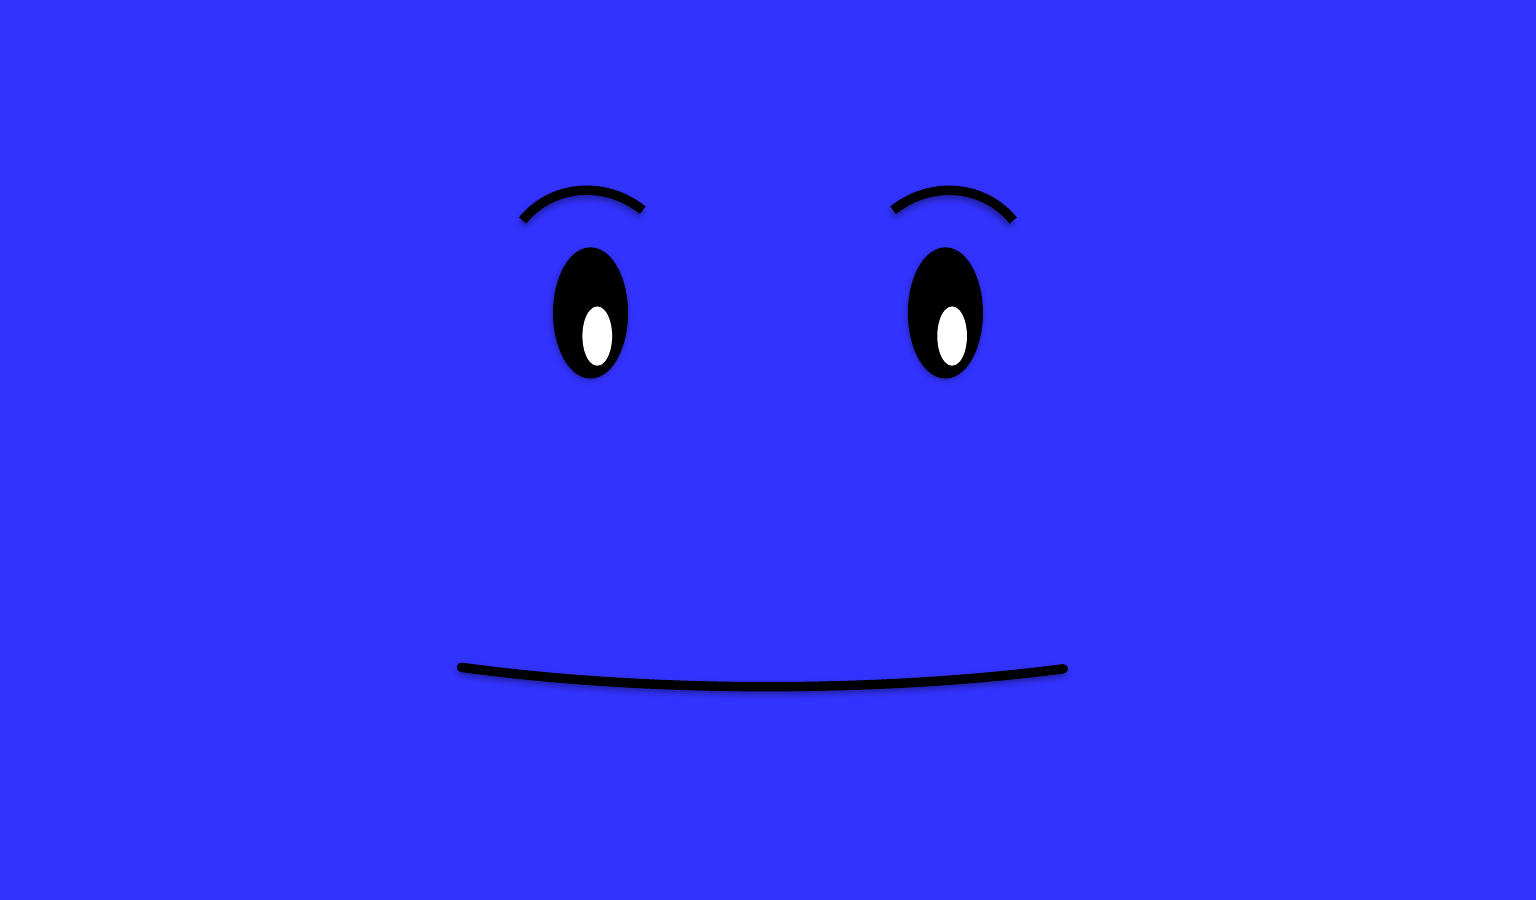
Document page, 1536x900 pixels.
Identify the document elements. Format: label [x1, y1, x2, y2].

text_box [459, 549, 1066, 689]
text_box [503, 191, 1033, 359]
text_box [552, 367, 984, 379]
